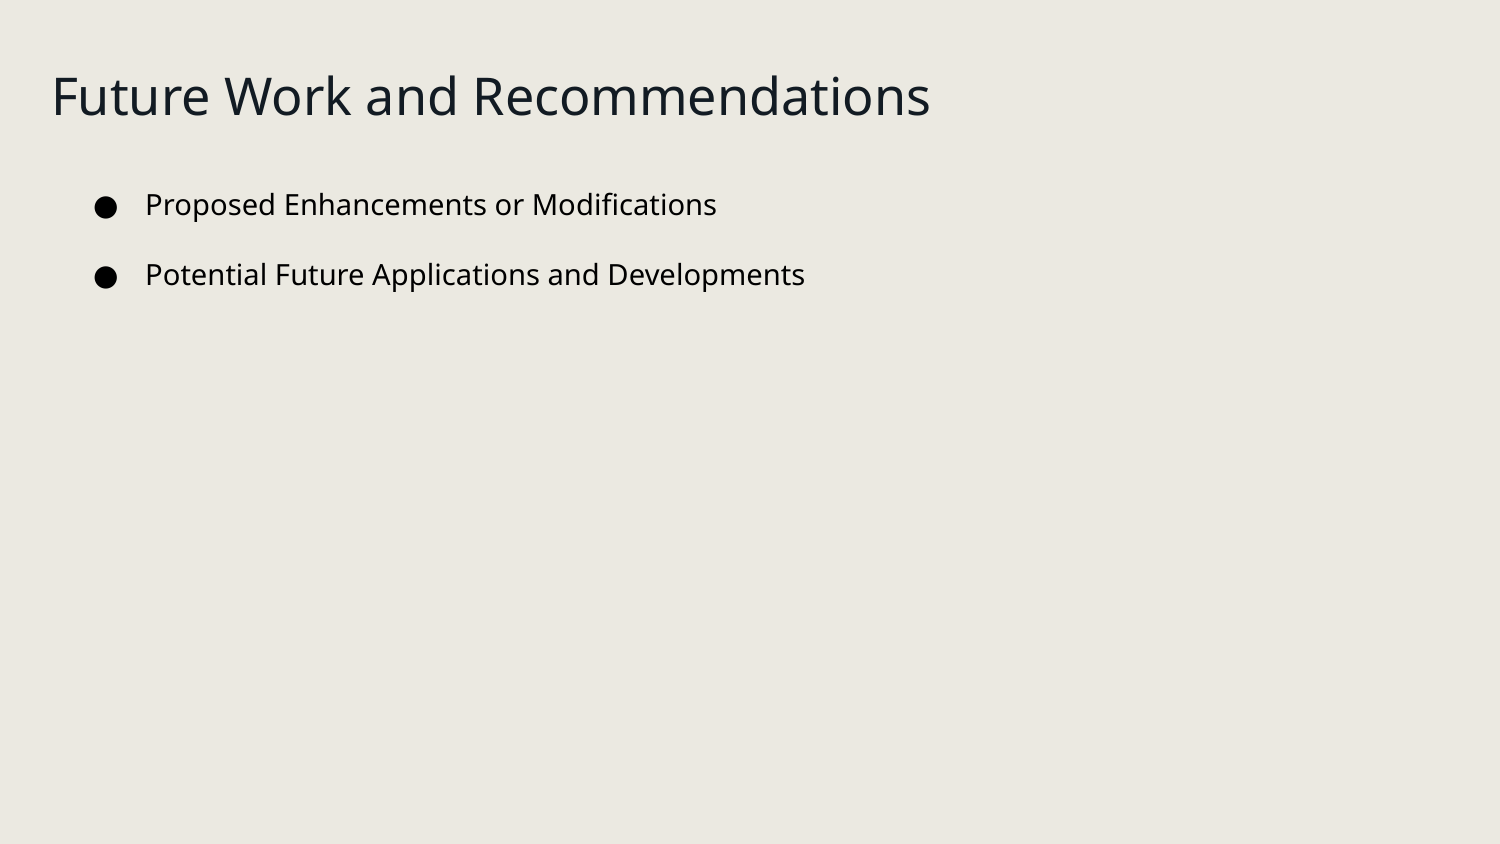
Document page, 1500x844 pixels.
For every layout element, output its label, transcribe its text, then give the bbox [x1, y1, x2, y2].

text_box Proposed Enhancements or Modifications Potential Future Applications and Developments [55, 171, 884, 381]
title Future Work and Recommendations [51, 48, 1449, 143]
